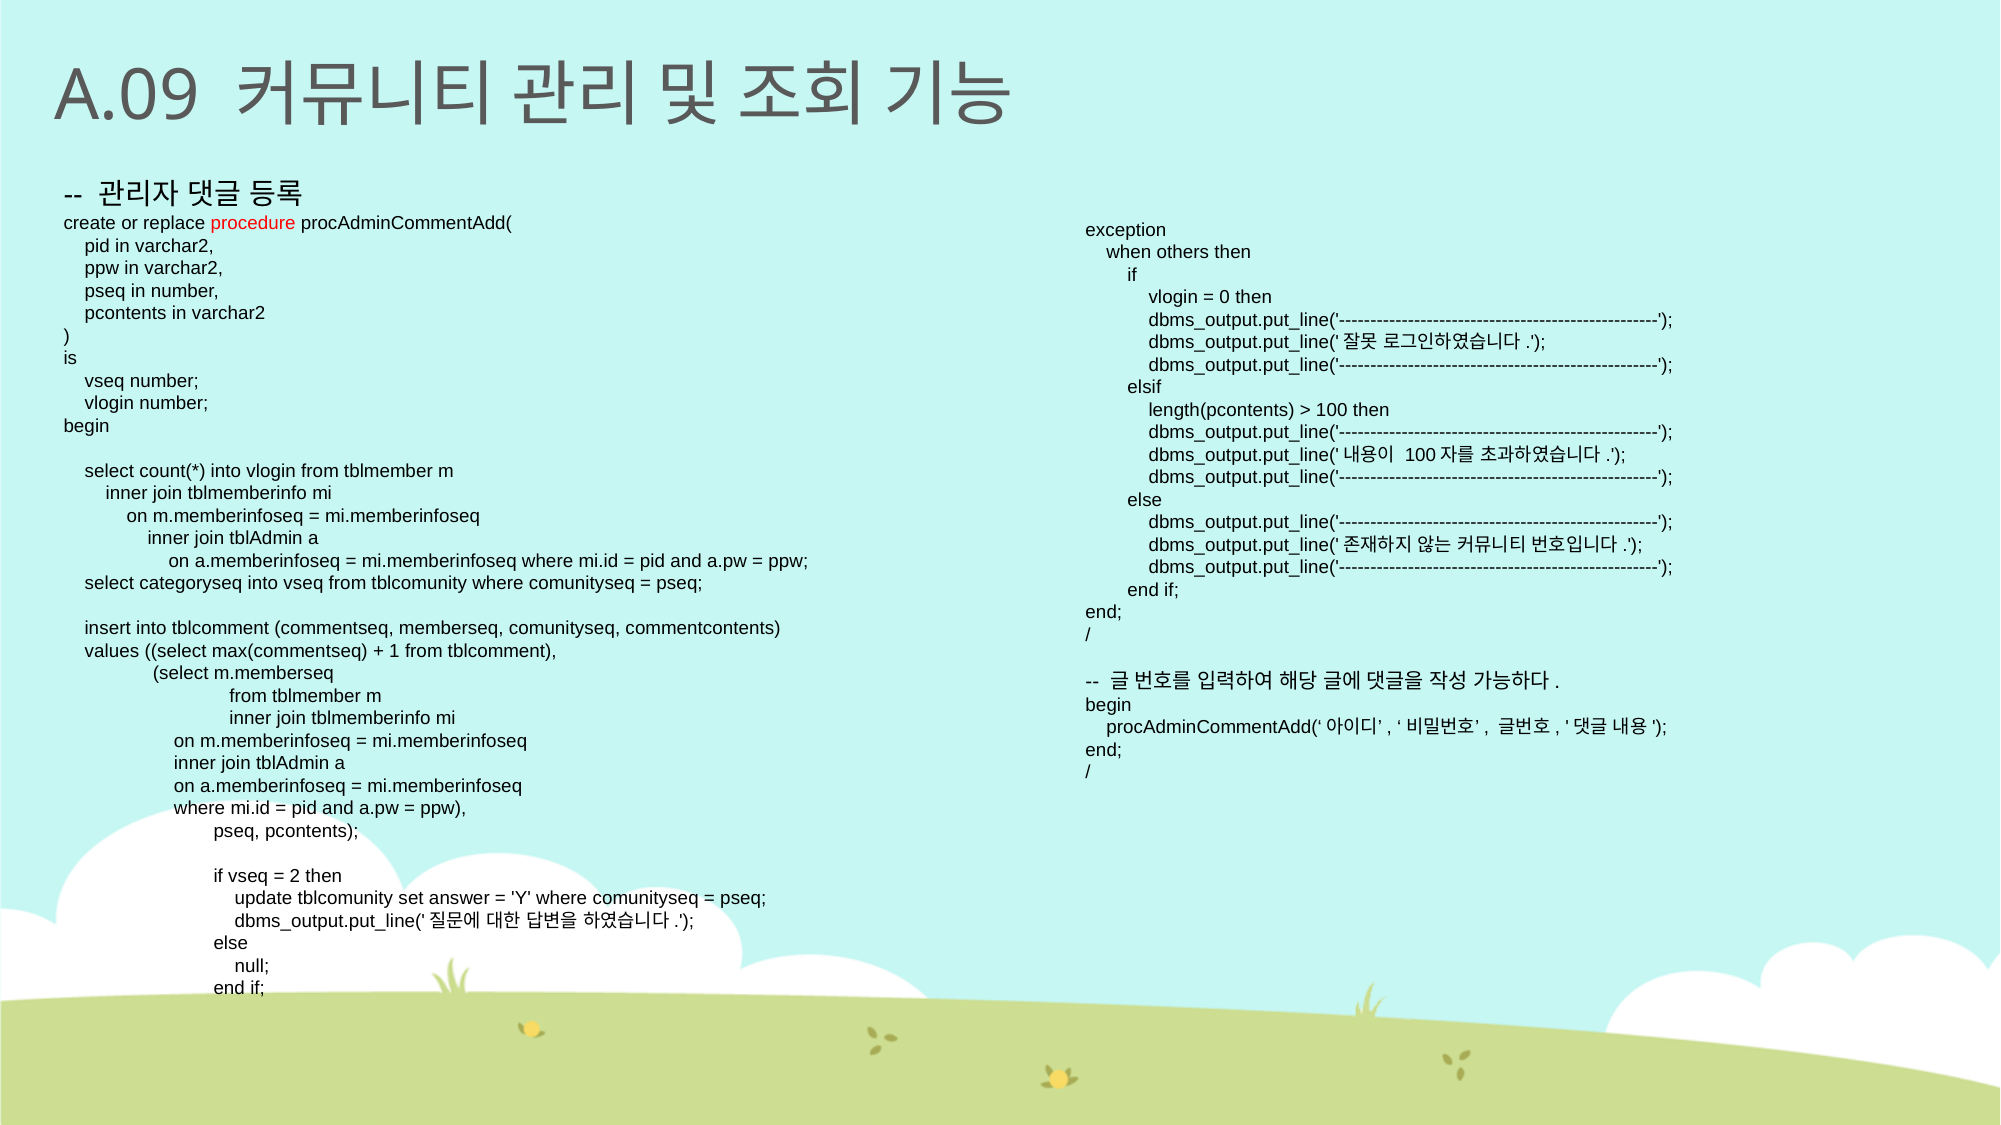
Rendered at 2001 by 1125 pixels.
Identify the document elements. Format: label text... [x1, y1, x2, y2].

text_box -- 관리자 댓글 등록 create or replace procedure procAdminCommentAdd( pid in varchar2, ppw in varchar2, pseq in number, pcontents in varchar2 ) is vseq number; vlogin number; begin select count(*) into vlogin from tblmember m inner join tblmemberinfo mi on m.memberinfoseq = mi.memberinfoseq inner join tblAdmin a on a.memberinfoseq = mi.memberinfoseq where mi.id = pid and a.pw = ppw; select categoryseq into vseq from tblcomunity where comunityseq = pseq; insert into tblcomment (commentseq, memberseq, comunityseq, commentcontents) values ((select max(commentseq) + 1 from tblcomment), (select m.memberseq from tblmember m inner join tblmemberinfo mi on m.memberinfoseq = mi.memberinfoseq inner join tblAdmin a on a.memberinfoseq = mi.memberinfoseq where mi.id = pid and a.pw = ppw), pseq, pcontents); if vseq = 2 then update tblcomunity set answer = 'Y' where comunityseq = pseq; dbms_output.put_line('질문에 대한 답변을 하였습니다.'); else null; end if; [48, 160, 1181, 1125]
text_box exception when others then if vlogin = 0 then dbms_output.put_line('---------------------------------------------------'); dbms_output.put_line('잘못 로그인하였습니다.'); dbms_output.put_line('---------------------------------------------------'); elsif length(pcontents) > 100 then dbms_output.put_line('---------------------------------------------------'); dbms_output.put_line('내용이 100자를 초과하였습니다.'); dbms_output.put_line('---------------------------------------------------'); else dbms_output.put_line('---------------------------------------------------'); dbms_output.put_line('존재하지 않는 커뮤니티 번호입니다.'); dbms_output.put_line('---------------------------------------------------'); end if; end; / -- 글 번호를 입력하여 해당 글에 댓글을 작성 가능하다. begin procAdminCommentAdd(‘아이디’, ‘비밀번호’, 글번호, '댓글 내용'); end; / [1070, 202, 2000, 798]
title A.09 커뮤니티 관리 및 조회 기능 [39, 26, 1586, 143]
picture [0, 0, 2001, 1125]
